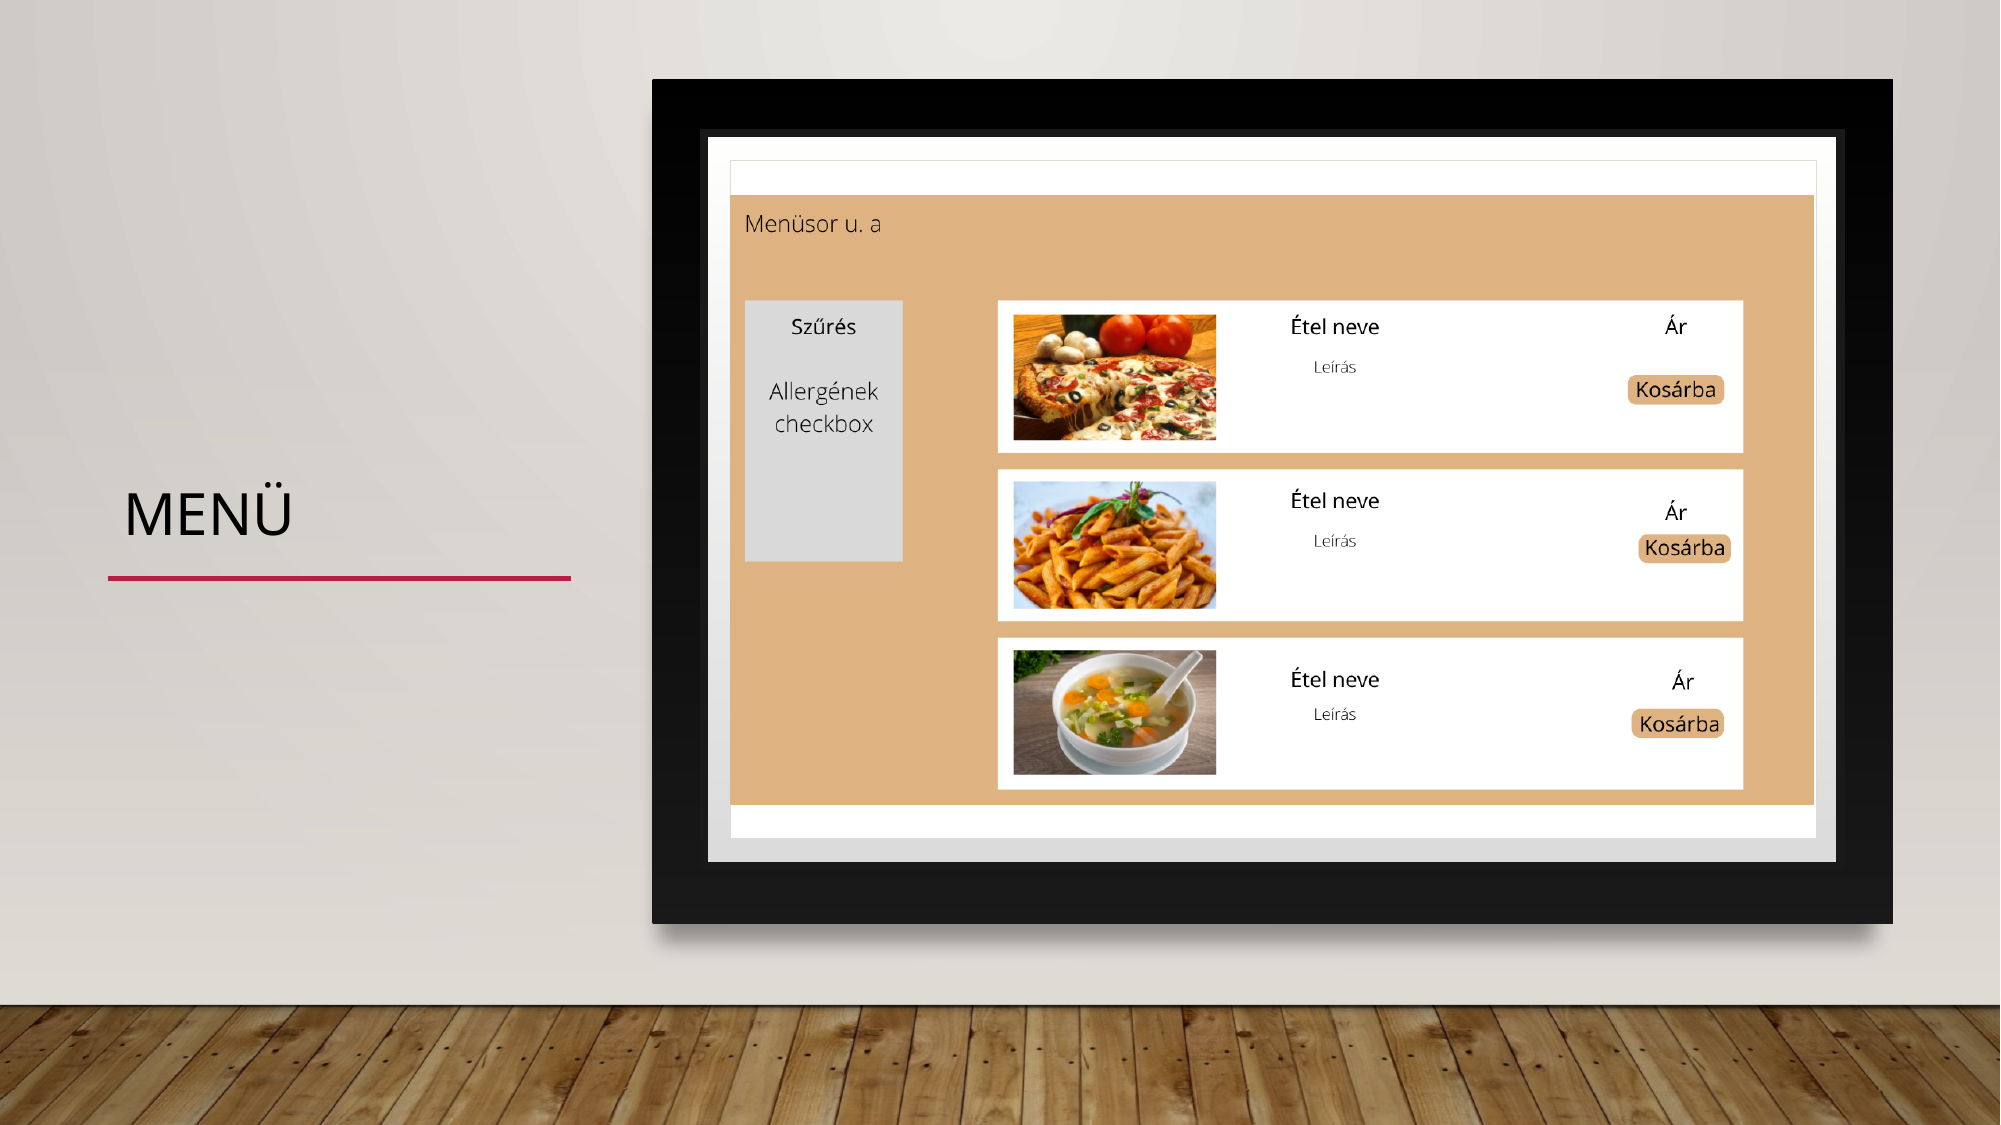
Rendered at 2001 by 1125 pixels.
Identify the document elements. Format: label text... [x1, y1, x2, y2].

picture [0, 1006, 2000, 1125]
text_box [0, 330, 2000, 1004]
title Menü [108, 241, 572, 549]
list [730, 194, 1814, 805]
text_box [652, 78, 1894, 924]
text_box [0, 0, 2000, 330]
